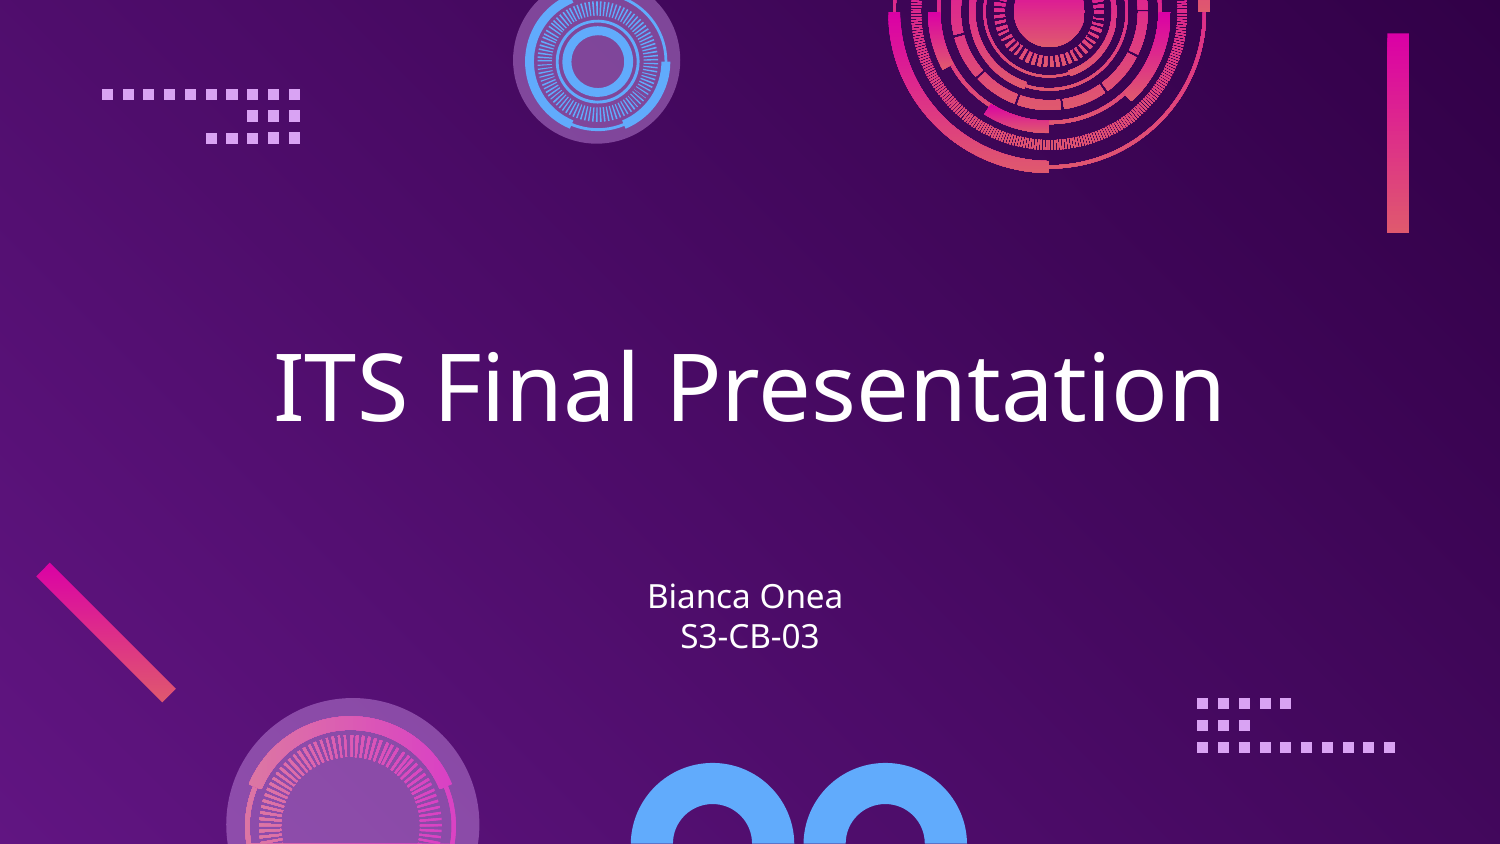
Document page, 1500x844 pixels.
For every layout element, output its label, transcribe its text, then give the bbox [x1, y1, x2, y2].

title ITS Final Presentation [172, 240, 1328, 542]
subtitle Bianca Onea S3-CB-03 [172, 560, 1328, 616]
text_box [1387, 33, 1409, 233]
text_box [522, 0, 671, 134]
text_box [675, 30, 681, 90]
text_box [36, 562, 176, 703]
text_box [513, 34, 517, 86]
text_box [879, 0, 1211, 178]
